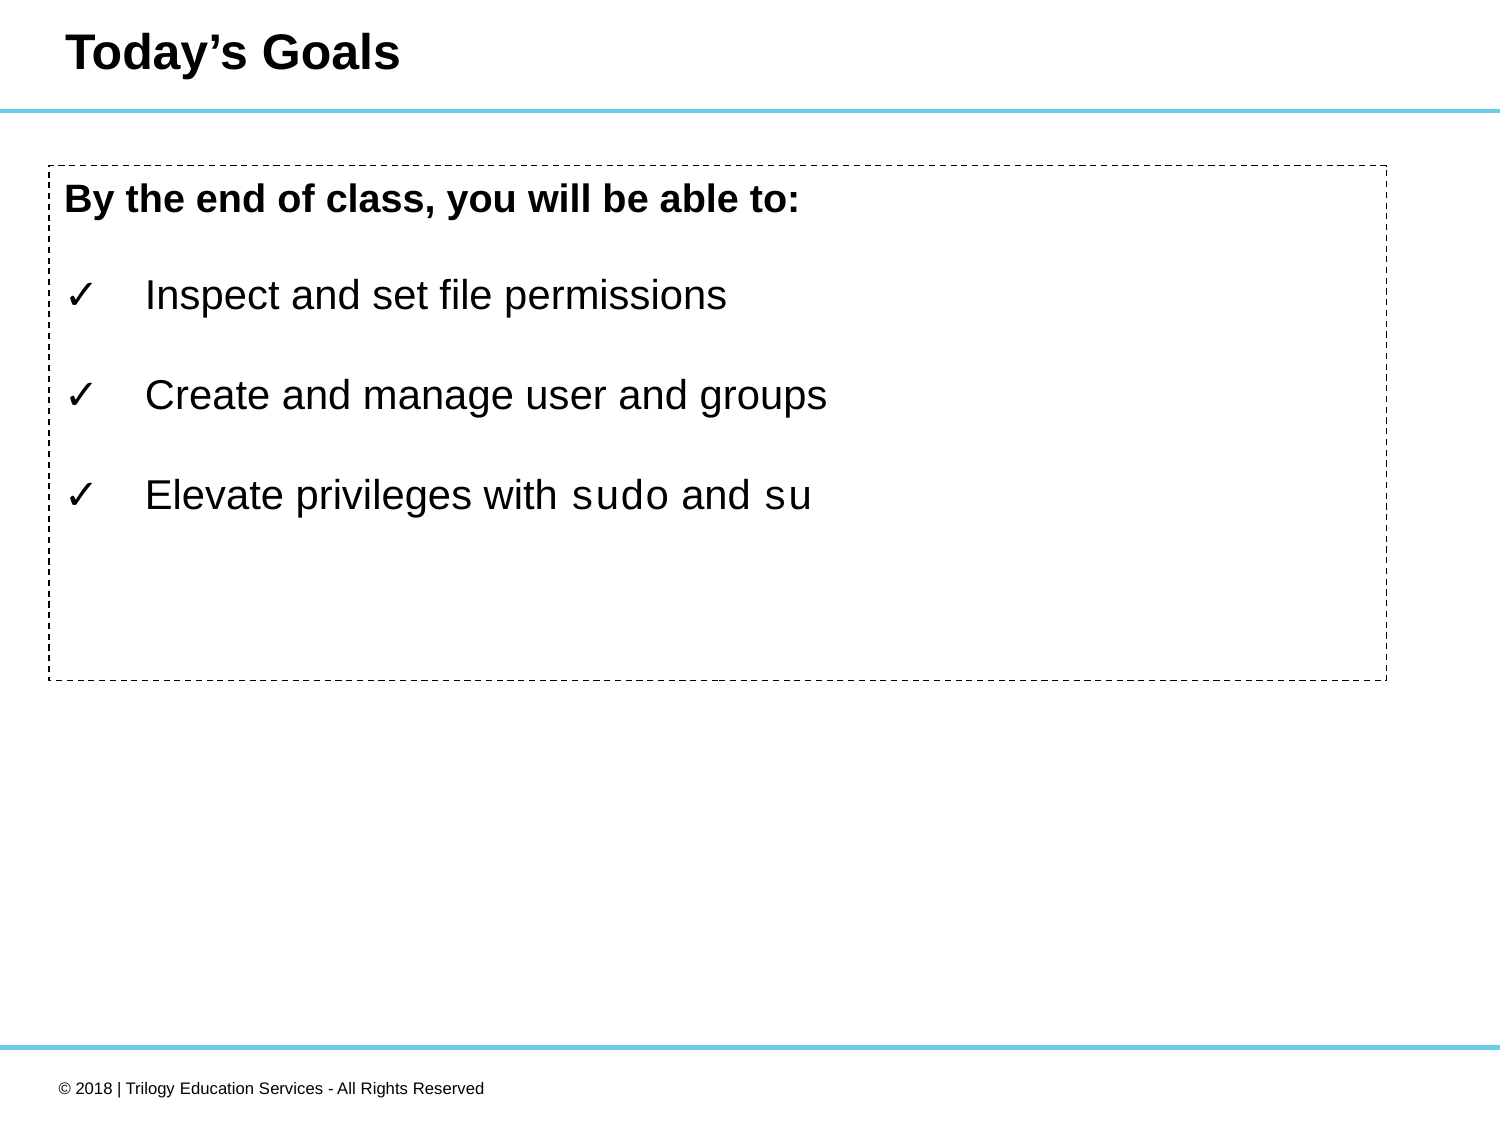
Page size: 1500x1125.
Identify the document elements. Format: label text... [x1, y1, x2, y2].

title Today’s Goals [50, 0, 948, 108]
text_box By the end of class, you will be able to: ✓ Inspect and set file permissions ✓ Create and manage user and groups ✓ Elevate privileges with sudo and su [49, 165, 1387, 681]
